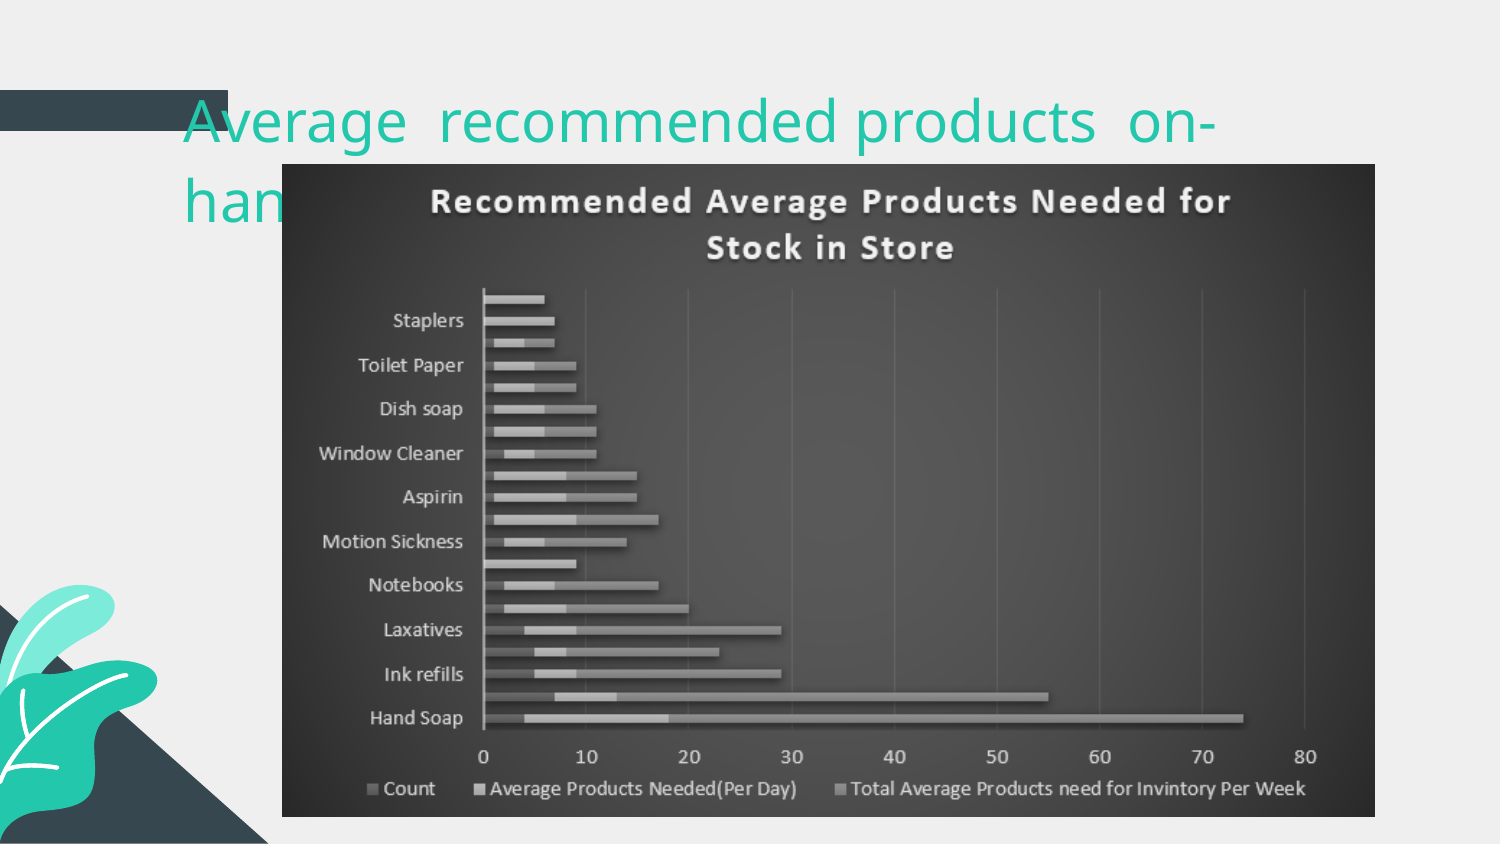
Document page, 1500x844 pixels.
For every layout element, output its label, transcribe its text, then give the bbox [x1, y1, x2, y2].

title Average recommended products on-hand [168, 58, 1361, 142]
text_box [0, 584, 170, 841]
picture [282, 164, 1376, 818]
